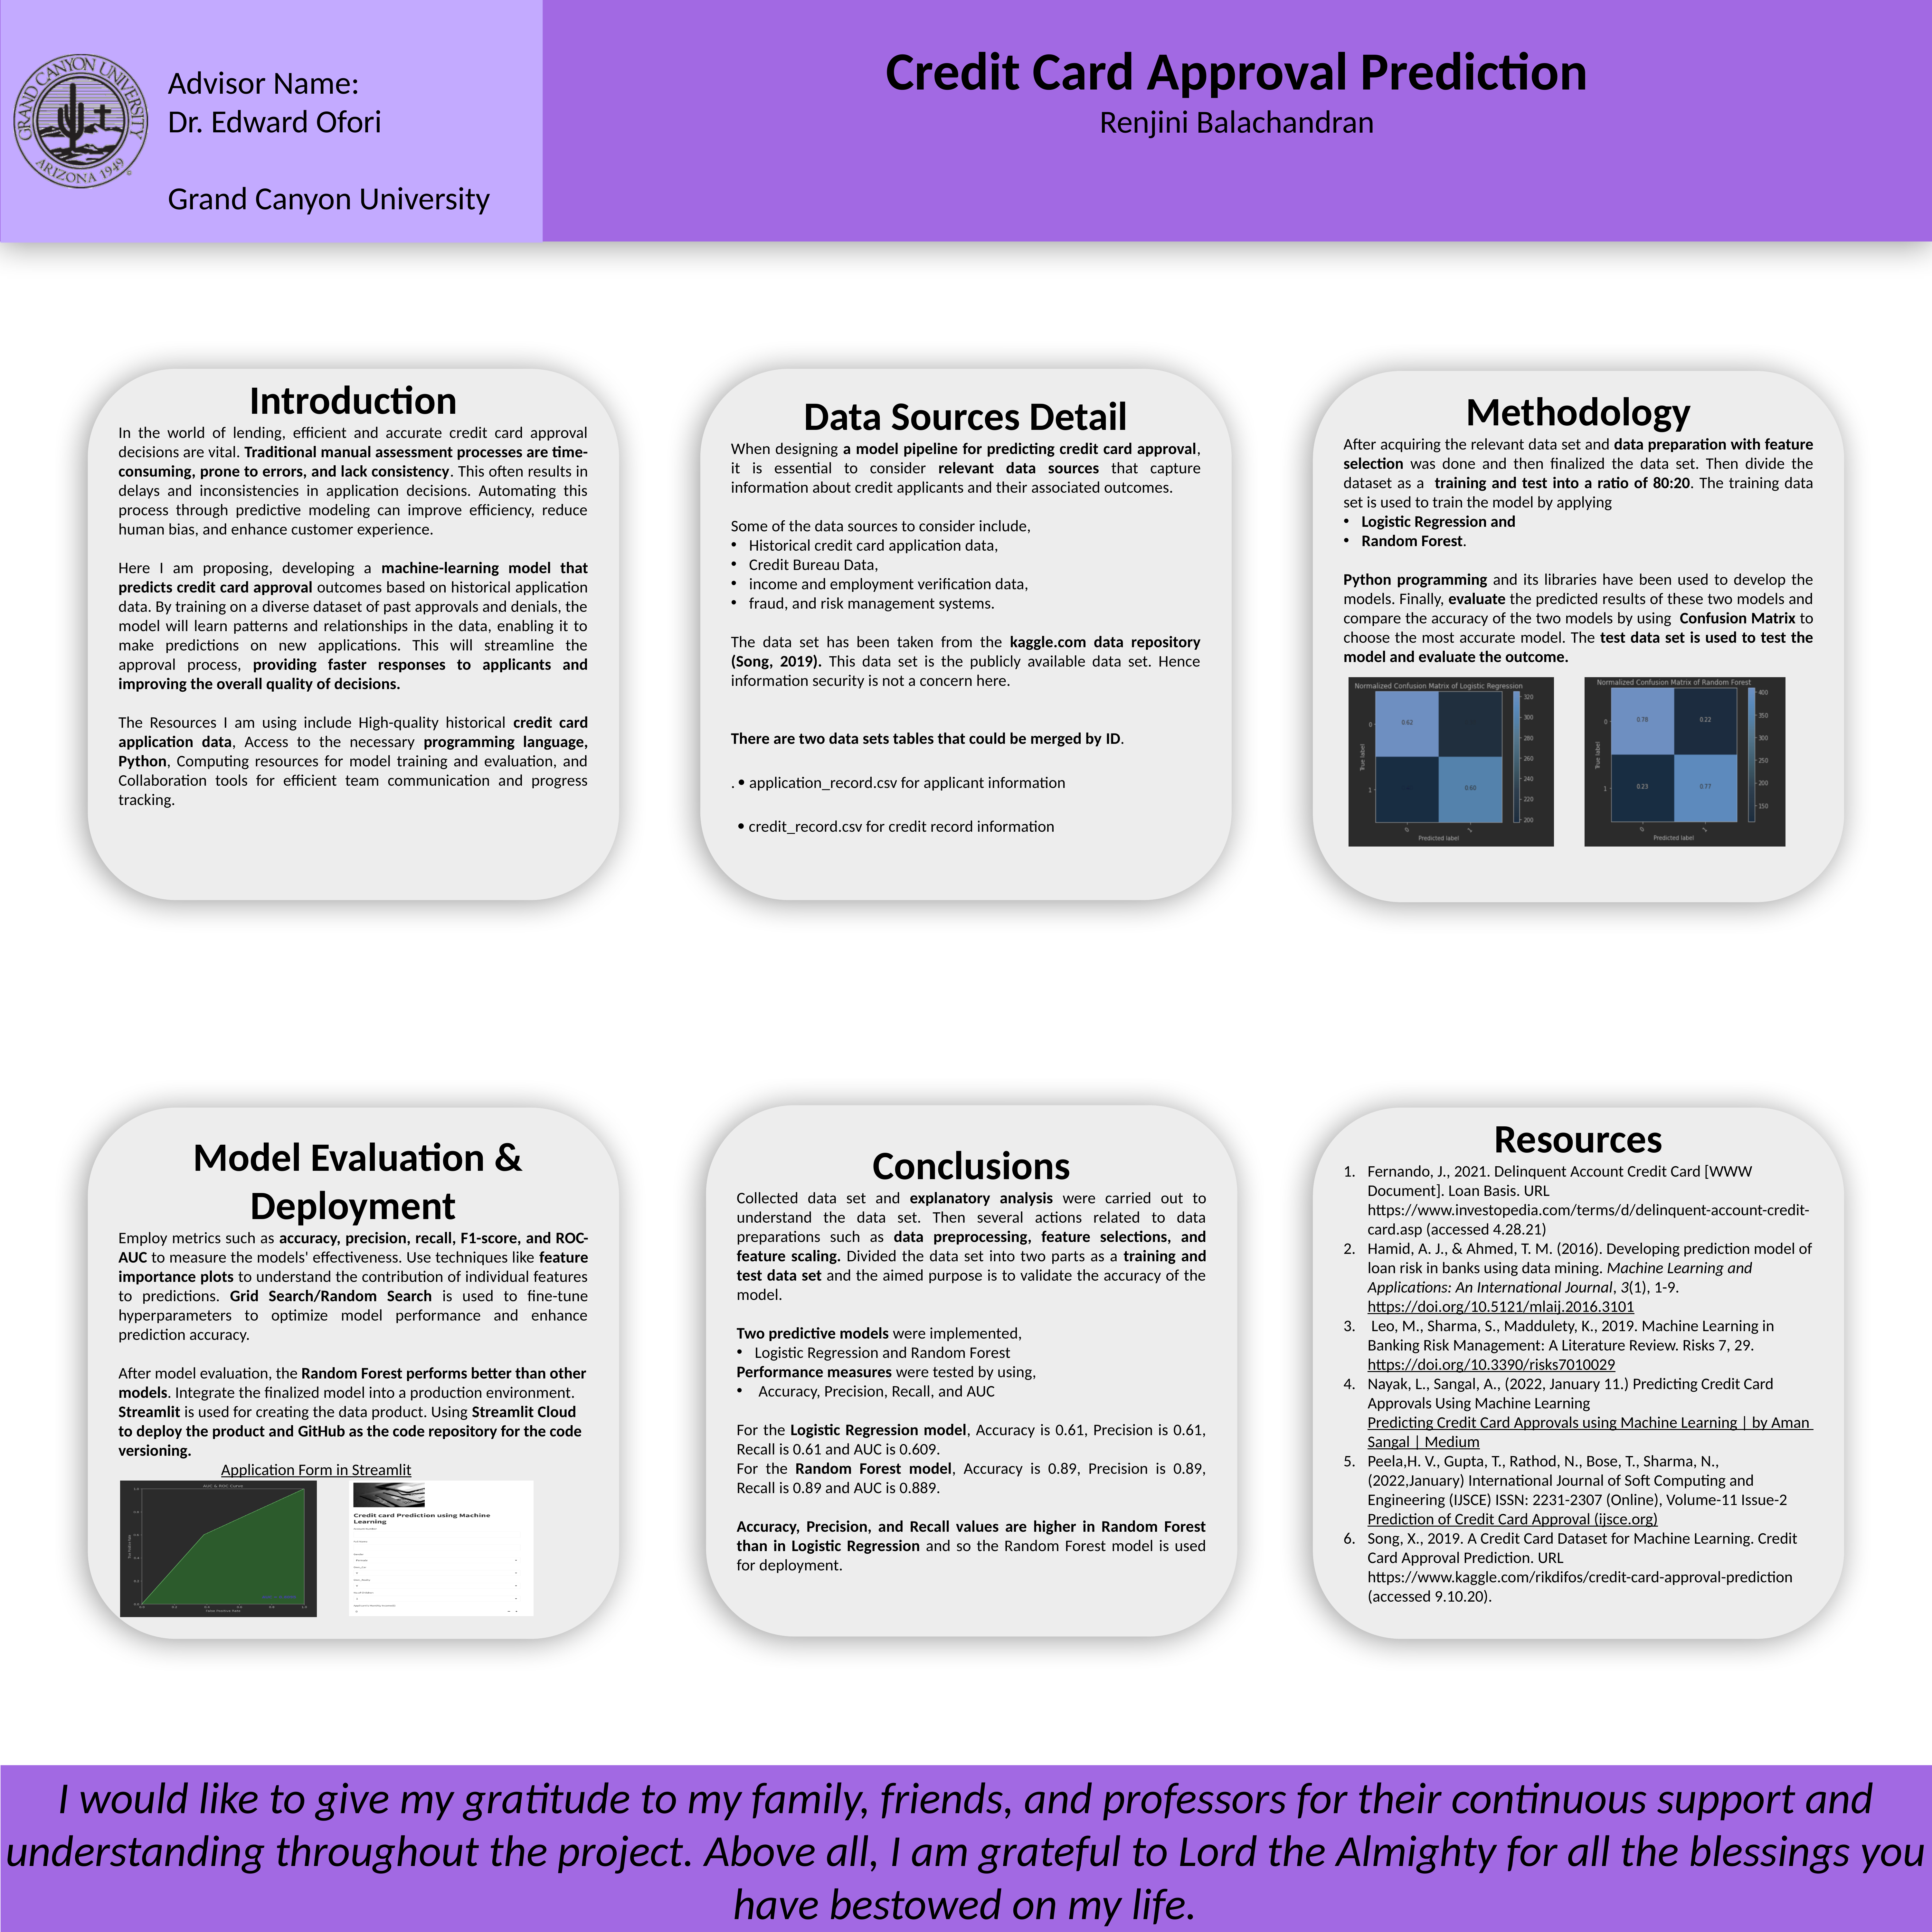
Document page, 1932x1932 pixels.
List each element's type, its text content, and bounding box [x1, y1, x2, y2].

text_box Advisor Name: Dr. Edward Ofori Grand Canyon University [163, 59, 496, 219]
picture [349, 1481, 534, 1616]
text_box Model Evaluation & Deployment Employ metrics such as accuracy, precision, recall, F1-score, and ROC-AUC to measure the models' effectiveness. Use techniques like feature importance plots to understand the contribution of individual features to predictions. Grid Search/Random Search is used to fine-tune hyperparameters to optimize model performance and enhance prediction accuracy. After model evaluation, the Random Forest performs better than other models. Integrate the finalized model into a production environment. Streamlit is used for creating the data product. Using Streamlit Cloud to deploy the product and GitHub as the code repository for the code versioning. Application Form in Streamlit [87, 1107, 620, 1639]
picture [120, 1481, 317, 1617]
text_box Conclusions Collected data set and explanatory analysis were carried out to understand the data set. Then several actions related to data preparations such as data preprocessing, feature selections, and feature scaling. Divided the data set into two parts as a training and test data set and the aimed purpose is to validate the accuracy of the model. Two predictive models were implemented, Logistic Regression and Random Forest Performance measures were tested by using, Accuracy, Precision, Recall, and AUC For the Logistic Regression model, Accuracy is 0.61, Precision is 0.61, Recall is 0.61 and AUC is 0.609. For the Random Forest model, Accuracy is 0.89, Precision is 0.89, Recall is 0.89 and AUC is 0.889. Accuracy, Precision, and Recall values are higher in Random Forest than in Logistic Regression and so the Random Forest model is used for deployment. [706, 1105, 1238, 1637]
text_box Resources Fernando, J., 2021. Delinquent Account Credit Card [WWW Document]. Loan Basis. URL https://www.investopedia.com/terms/d/delinquent-account-credit-card.asp (accessed 4.28.21) Hamid, A. J., & Ahmed, T. M. (2016). Developing prediction model of loan risk in banks using data mining. Machine Learning and Applications: An International Journal, 3(1), 1-9. https://doi.org/10.5121/mlaij.2016.3101 Leo, M., Sharma, S., Maddulety, K., 2019. Machine Learning in Banking Risk Management: A Literature Review. Risks 7, 29. https://doi.org/10.3390/risks7010029 Nayak, L., Sangal, A., (2022, January 11.) Predicting Credit Card Approvals Using Machine Learning Predicting Credit Card Approvals using Machine Learning | by Aman Sangal | Medium Peela,H. V., Gupta, T., Rathod, N., Bose, T., Sharma, N., (2022,January) International Journal of Soft Computing and Engineering (IJSCE) ISSN: 2231-2307 (Online), Volume-11 Issue-2 Prediction of Credit Card Approval (ijsce.org) Song, X., 2019. A Credit Card Dataset for Machine Learning. Credit Card Approval Prediction. URL https://www.kaggle.com/rikdifos/credit-card-approval-prediction (accessed 9.10.20). [1312, 1107, 1845, 1639]
text_box Methodology After acquiring the relevant data set and data preparation with feature selection was done and then finalized the data set. Then divide the dataset as a training and test into a ratio of 80:20. The training data set is used to train the model by applying Logistic Regression and Random Forest. Python programming and its libraries have been used to develop the models. Finally, evaluate the predicted results of these two models and compare the accuracy of the two models by using Confusion Matrix to choose the most accurate model. The test data set is used to test the model and evaluate the outcome. [1312, 370, 1845, 903]
text_box [543, 0, 1932, 242]
text_box [0, 0, 543, 243]
picture [1349, 677, 1554, 847]
text_box Credit Card Approval Prediction Renjini Balachandran [749, 33, 1725, 142]
text_box Data Sources Detail When designing a model pipeline for predicting credit card approval, it is essential to consider relevant data sources that capture information about credit applicants and their associated outcomes. Some of the data sources to consider include, Historical credit card application data, Credit Bureau Data, income and employment verification data, fraud, and risk management systems. The data set has been taken from the kaggle.com data repository (Song, 2019). This data set is the publicly available data set. Hence information security is not a concern here. There are two data sets tables that could be merged by ID. .  application_record.csv for applicant information  credit_record.csv for credit record information [700, 368, 1232, 901]
text_box Introduction In the world of lending, efficient and accurate credit card approval decisions are vital. Traditional manual assessment processes are time-consuming, prone to errors, and lack consistency. This often results in delays and inconsistencies in application decisions. Automating this process through predictive modeling can improve efficiency, reduce human bias, and enhance customer experience. Here I am proposing, developing a machine-learning model that predicts credit card approval outcomes based on historical application data. By training on a diverse dataset of past approvals and denials, the model will learn patterns and relationships in the data, enabling it to make predictions on new applications. This will streamline the approval process, providing faster responses to applicants and improving the overall quality of decisions. The Resources I am using include High-quality historical credit card application data, Access to the necessary programming language, Python, Computing resources for model training and evaluation, and Collaboration tools for efficient team communication and progress tracking. [87, 368, 620, 901]
text_box I would like to give my gratitude to my family, friends, and professors for their continuous support and understanding throughout the project. Above all, I am grateful to Lord the Almighty for all the blessings you have bestowed on my life. [0, 1765, 1932, 1932]
picture [1585, 677, 1785, 847]
picture [14, 54, 148, 188]
